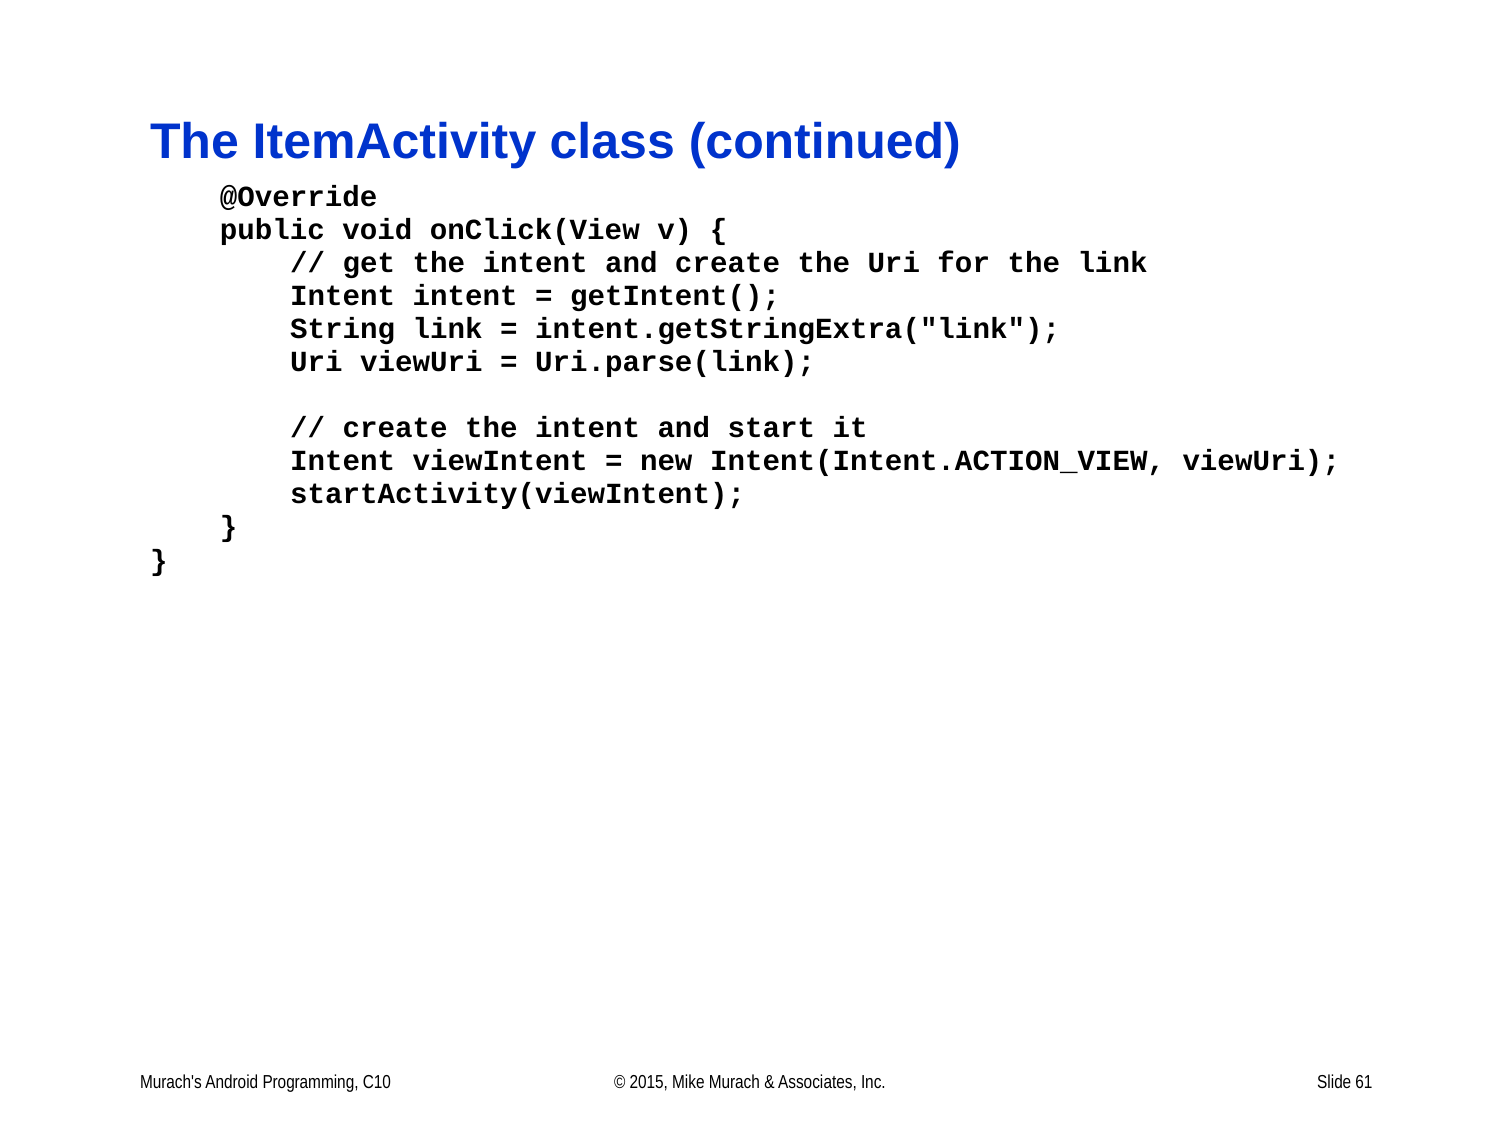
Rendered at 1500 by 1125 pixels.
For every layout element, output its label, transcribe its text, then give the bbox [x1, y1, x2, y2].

footer © 2015, Mike Murach & Associates, Inc. [474, 1025, 1025, 1100]
slide_number Slide 61 [1074, 1025, 1388, 1100]
slide_number Murach's Android Programming, C10 [125, 1025, 450, 1100]
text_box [149, 112, 1356, 622]
